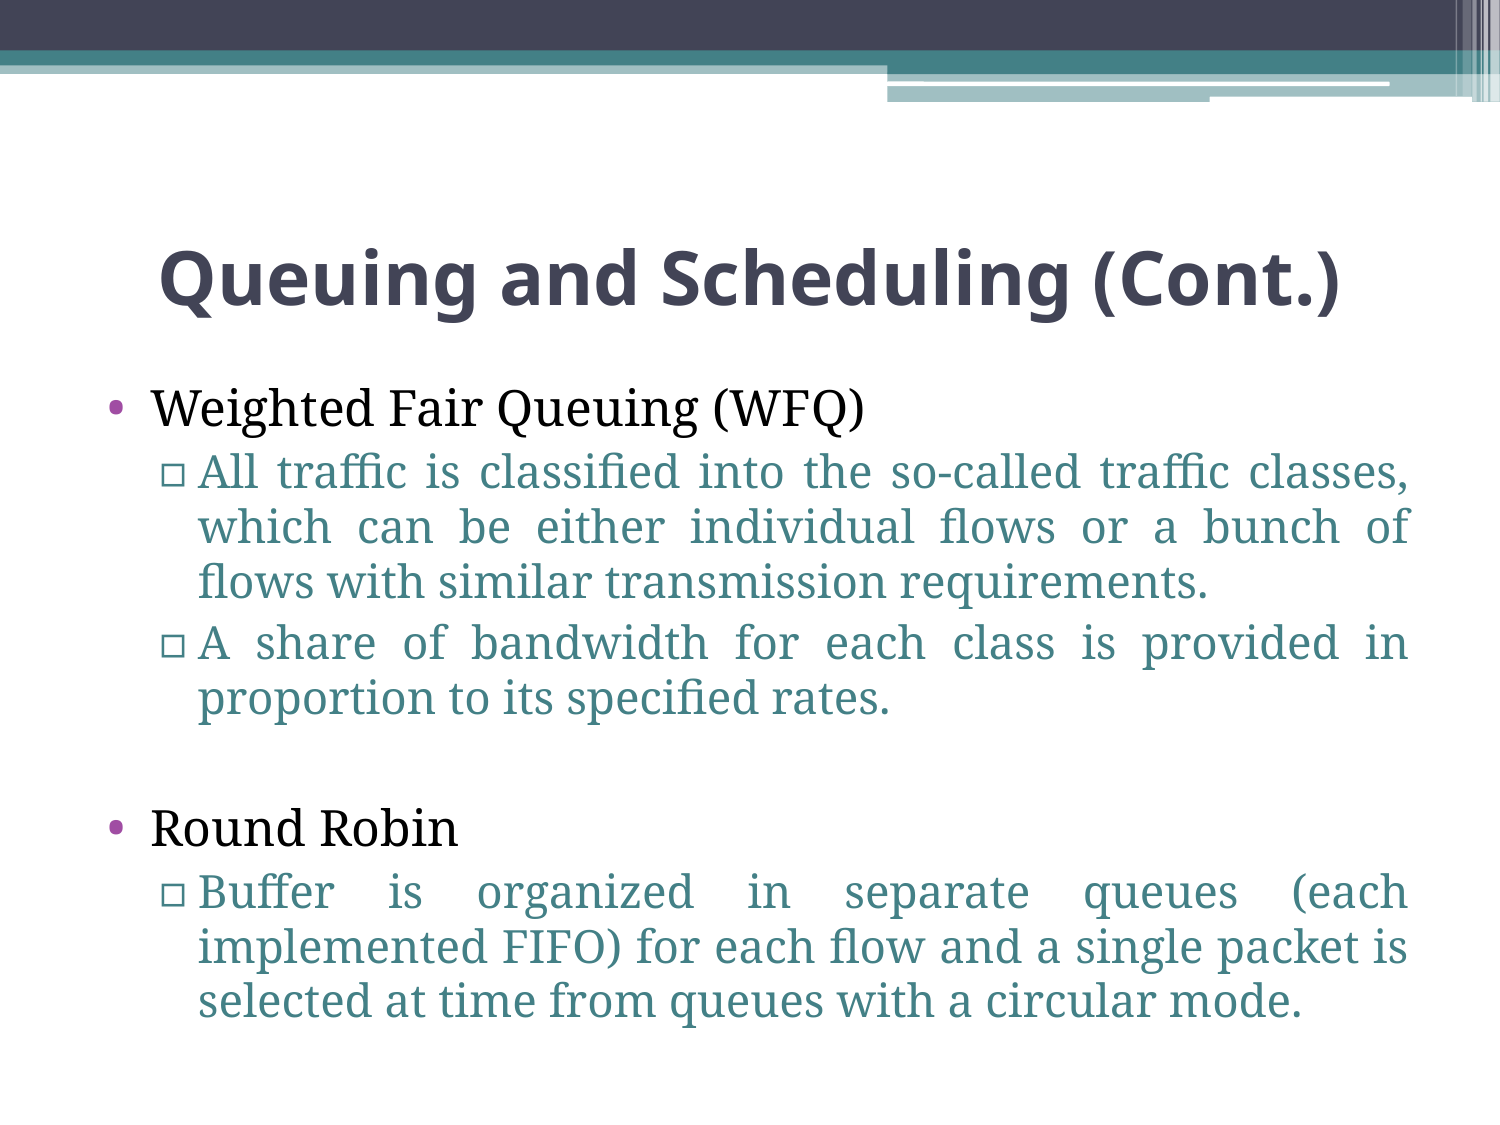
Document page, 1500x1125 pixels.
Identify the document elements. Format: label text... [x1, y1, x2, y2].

list Weighted Fair Queuing (WFQ) All traffic is classified into the so-called traffic classes, which can be either individual flows or a bunch of flows with similar transmission requirements. A share of bandwidth for each class is provided in proportion to its specified rates. Round Robin Buffer is organized in separate queues (each implemented FIFO) for each flow and a single packet is selected at time from queues with a circular mode. [75, 368, 1425, 1079]
title Queuing and Scheduling (Cont.) [75, 187, 1425, 363]
